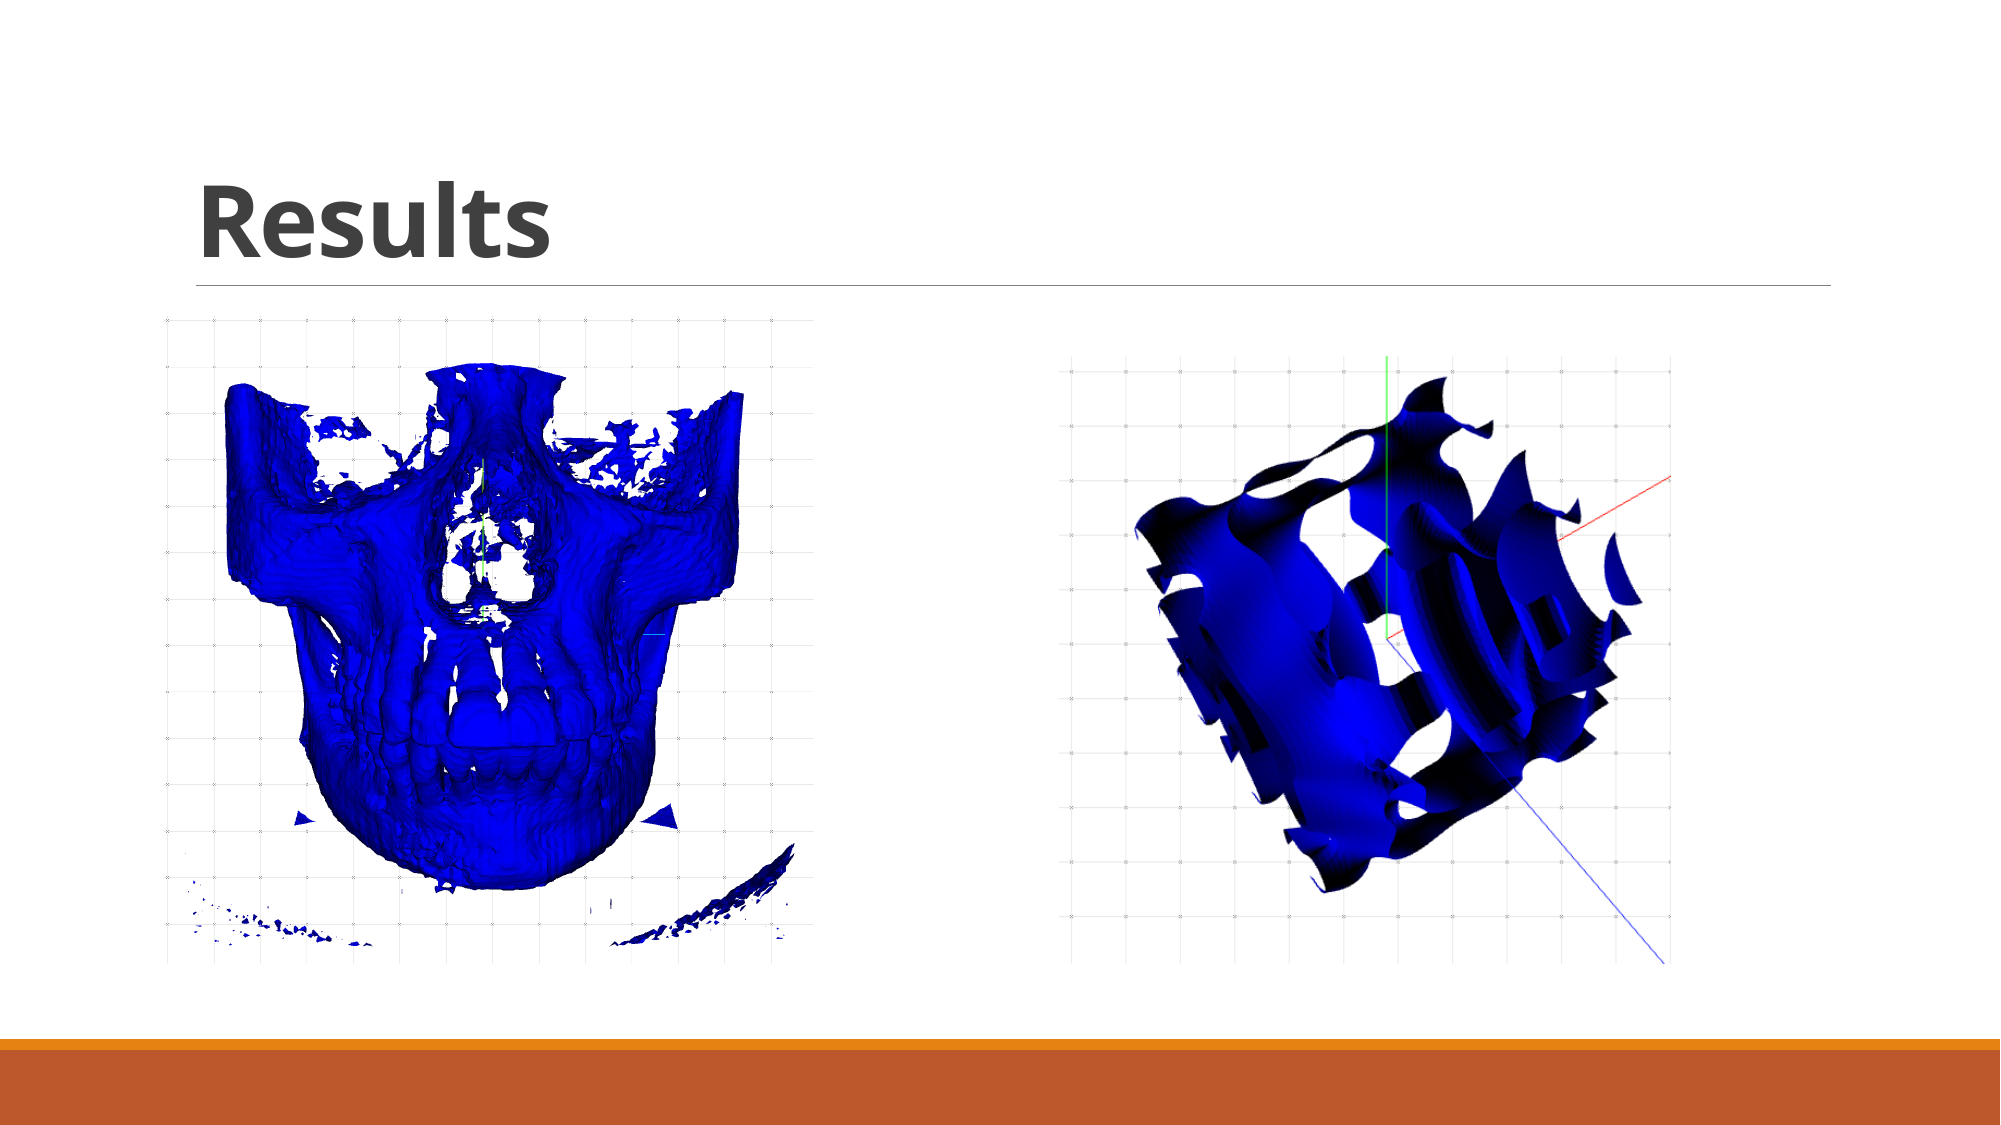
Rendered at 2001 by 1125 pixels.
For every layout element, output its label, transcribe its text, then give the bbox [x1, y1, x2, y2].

title Results [180, 47, 1830, 285]
picture [163, 315, 814, 965]
picture [1059, 356, 1672, 965]
